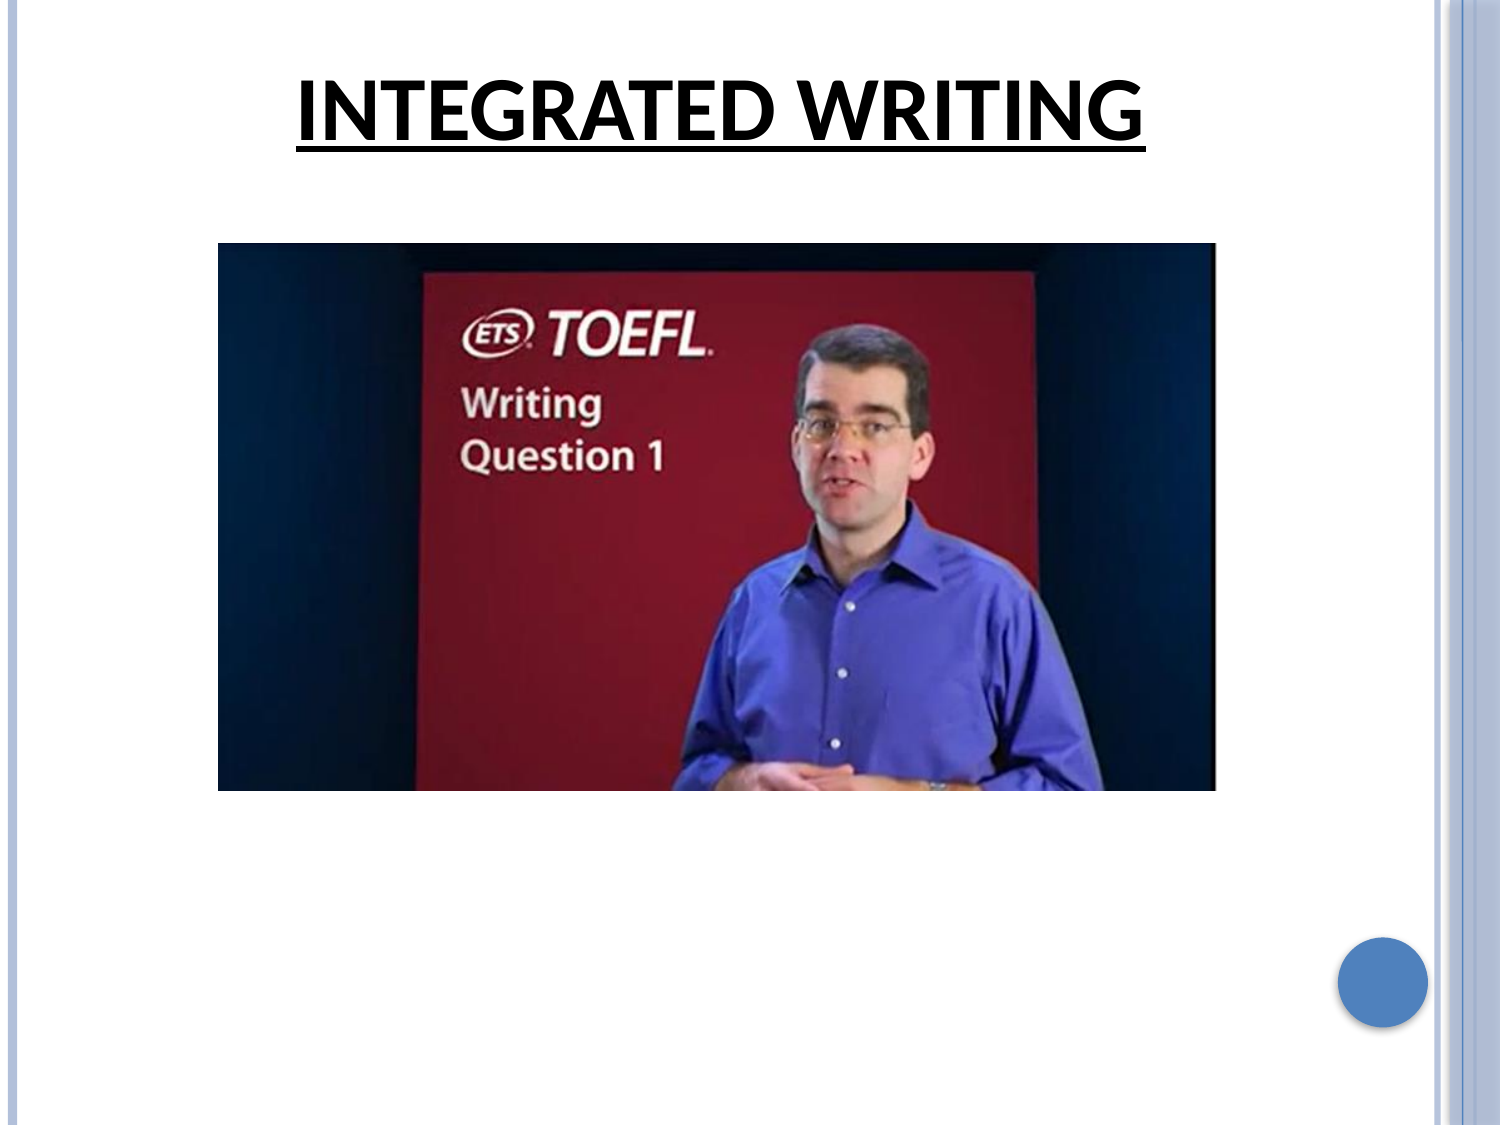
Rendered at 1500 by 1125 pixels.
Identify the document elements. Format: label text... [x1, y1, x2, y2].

picture [217, 243, 1218, 792]
text_box INTEGRATED WRITING [281, 41, 1161, 166]
